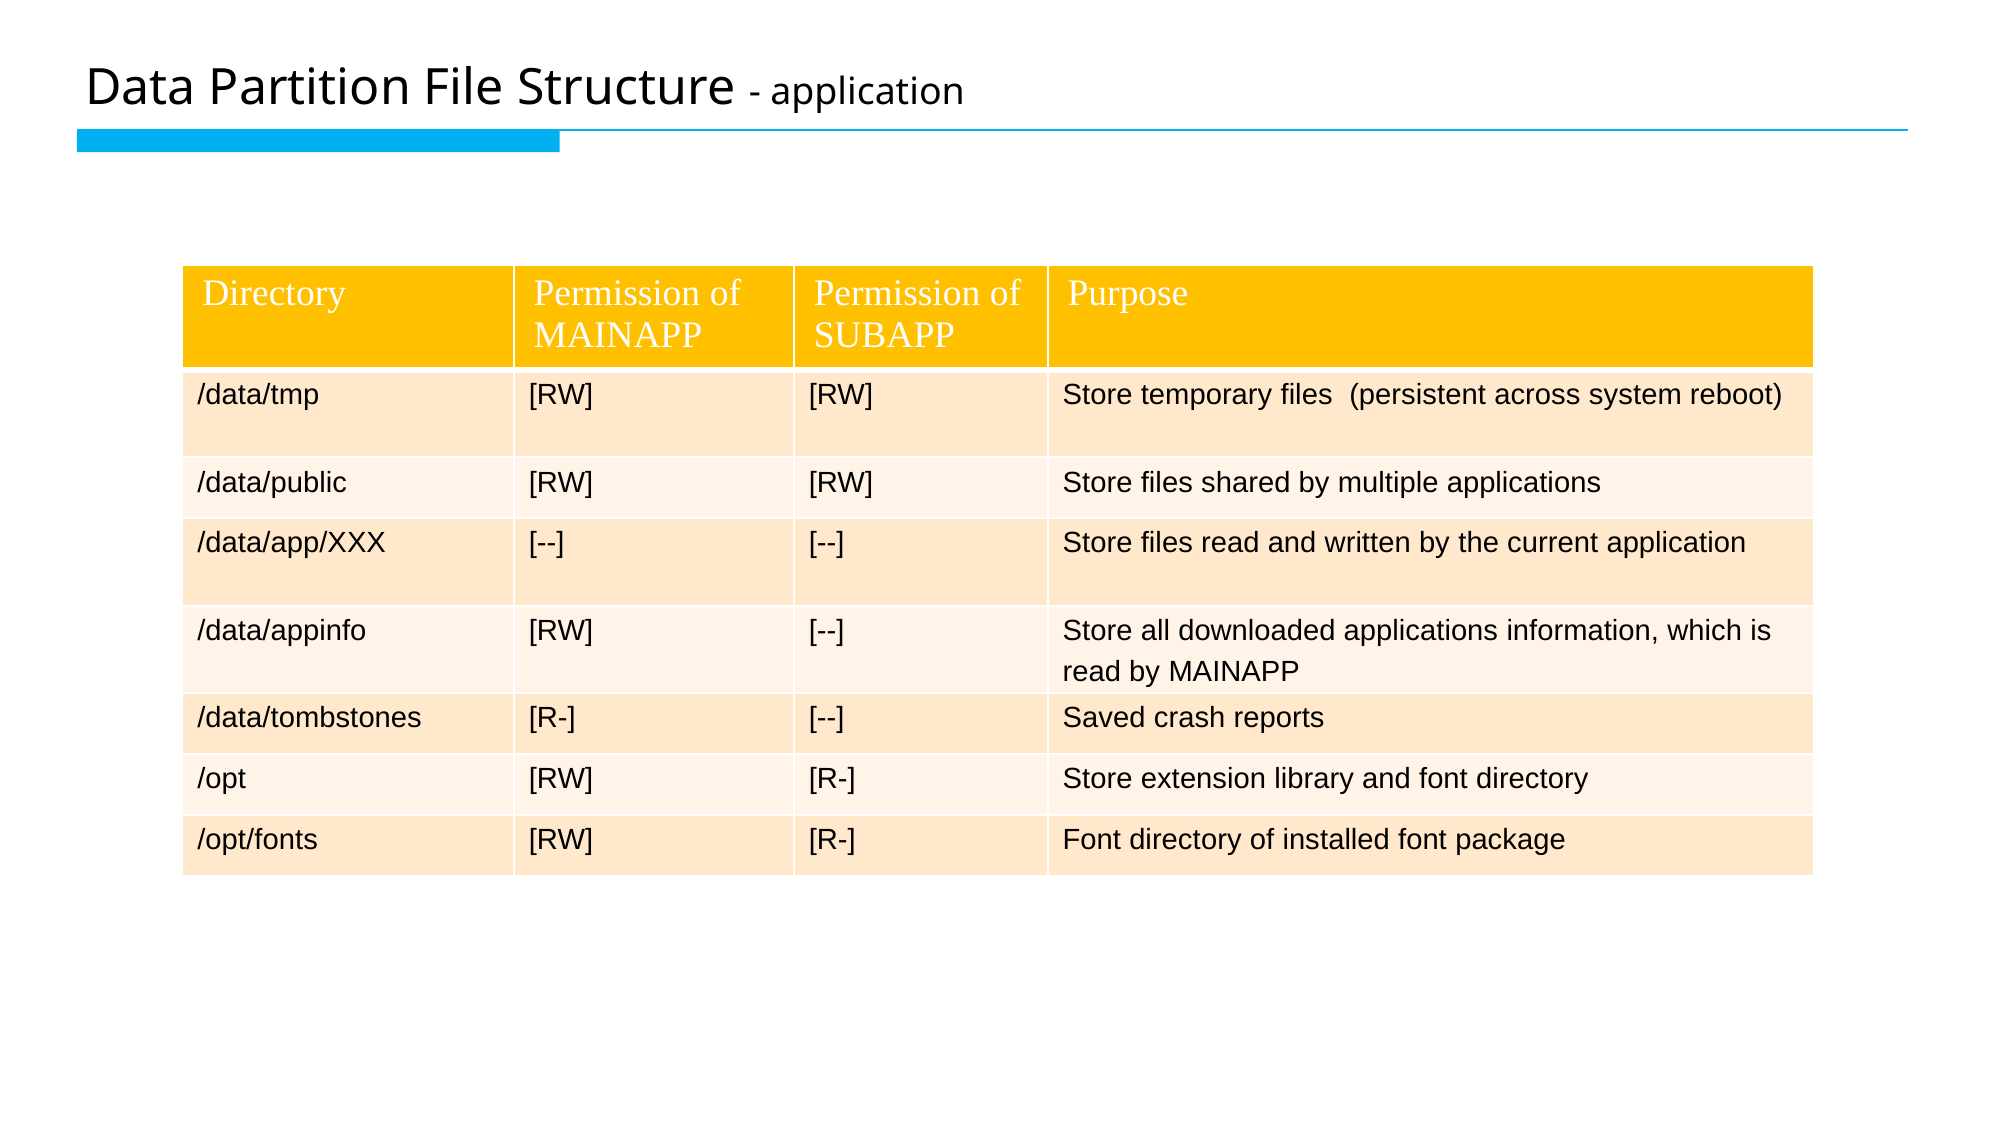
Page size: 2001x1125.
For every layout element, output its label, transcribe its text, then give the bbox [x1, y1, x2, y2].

table_cell Saved crash reports [1049, 694, 1813, 753]
table_cell /data/tmp [183, 373, 513, 456]
table_cell /data/appinfo [183, 607, 513, 692]
table_header Directory [183, 266, 513, 367]
table_cell /data/app/XXX [183, 519, 513, 605]
table_header Purpose [1049, 266, 1813, 367]
table_cell [--] [795, 519, 1047, 605]
table_cell [RW] [795, 458, 1047, 517]
table_cell Store all downloaded applications information, which is read by MAINAPP [1049, 607, 1813, 692]
table_cell [RW] [515, 755, 793, 814]
table_cell [RW] [795, 373, 1047, 456]
table_cell /opt [183, 755, 513, 814]
table_cell [--] [795, 607, 1047, 692]
table_cell [--] [795, 694, 1047, 753]
table_header Permission of MAINAPP [515, 266, 793, 367]
table_cell Store files shared by multiple applications [1049, 458, 1813, 517]
table_cell Store temporary files (persistent across system reboot) [1049, 373, 1813, 456]
table_cell [RW] [515, 607, 793, 692]
table_header Permission of SUBAPP [795, 266, 1047, 367]
table_cell Store files read and written by the current application [1049, 519, 1813, 605]
table_cell [RW] [515, 458, 793, 517]
table_cell [RW] [515, 816, 793, 875]
text_box Data Partition File Structure - application [70, 46, 1084, 122]
table_cell /data/tombstones [183, 694, 513, 753]
table_cell [R-] [515, 694, 793, 753]
table_cell Store extension library and font directory [1049, 755, 1813, 814]
table_cell [RW] [515, 373, 793, 456]
table_cell Font directory of installed font package [1049, 816, 1813, 875]
text_box [76, 130, 561, 153]
table_cell [--] [515, 519, 793, 605]
table_cell /data/public [183, 458, 513, 517]
table_cell [R-] [795, 755, 1047, 814]
table_cell [R-] [795, 816, 1047, 875]
table_cell /opt/fonts [183, 816, 513, 875]
